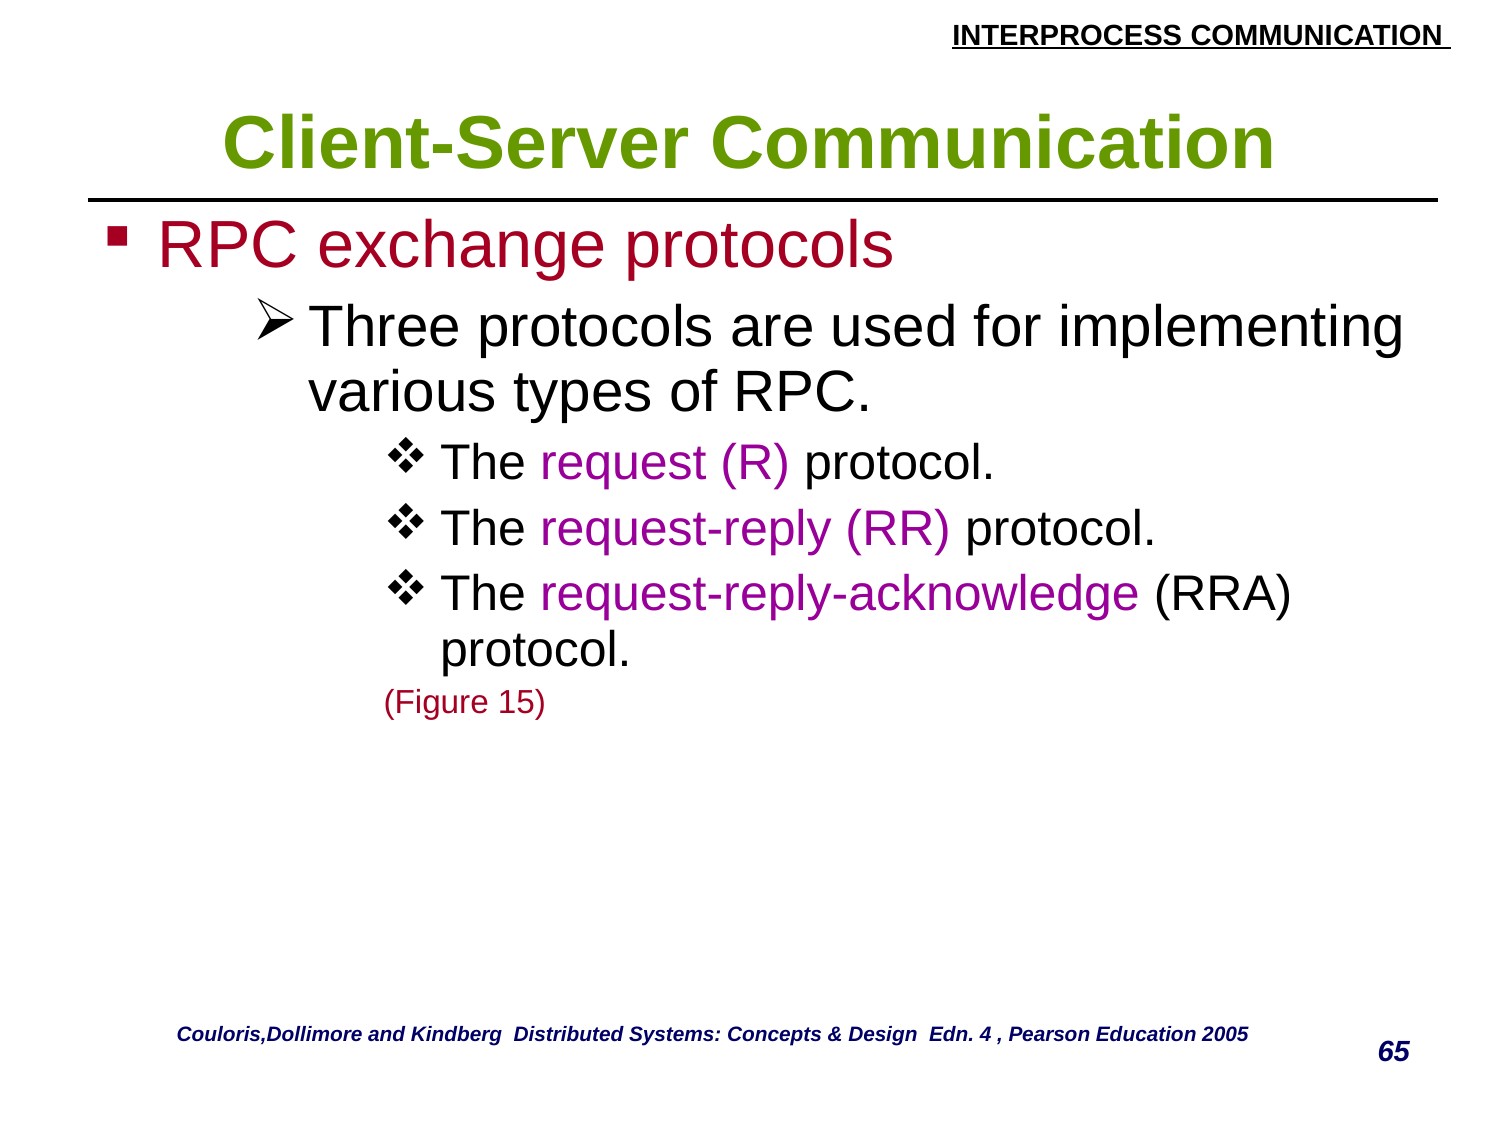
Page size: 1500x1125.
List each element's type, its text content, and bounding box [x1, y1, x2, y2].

title Client-Server Communication [74, 37, 1426, 241]
table_header RPC exchange protocols Three protocols are used for implementing various types of RPC. The request (R) protocol. The request-reply (RR) protocol. The request-reply-acknowledge (RRA) protocol. (Figure 15) [88, 202, 1438, 1101]
text_box Couloris,Dollimore and Kindberg Distributed Systems: Concepts & Design Edn. 4 , Pearson Education 2005 [74, 1012, 1350, 1090]
